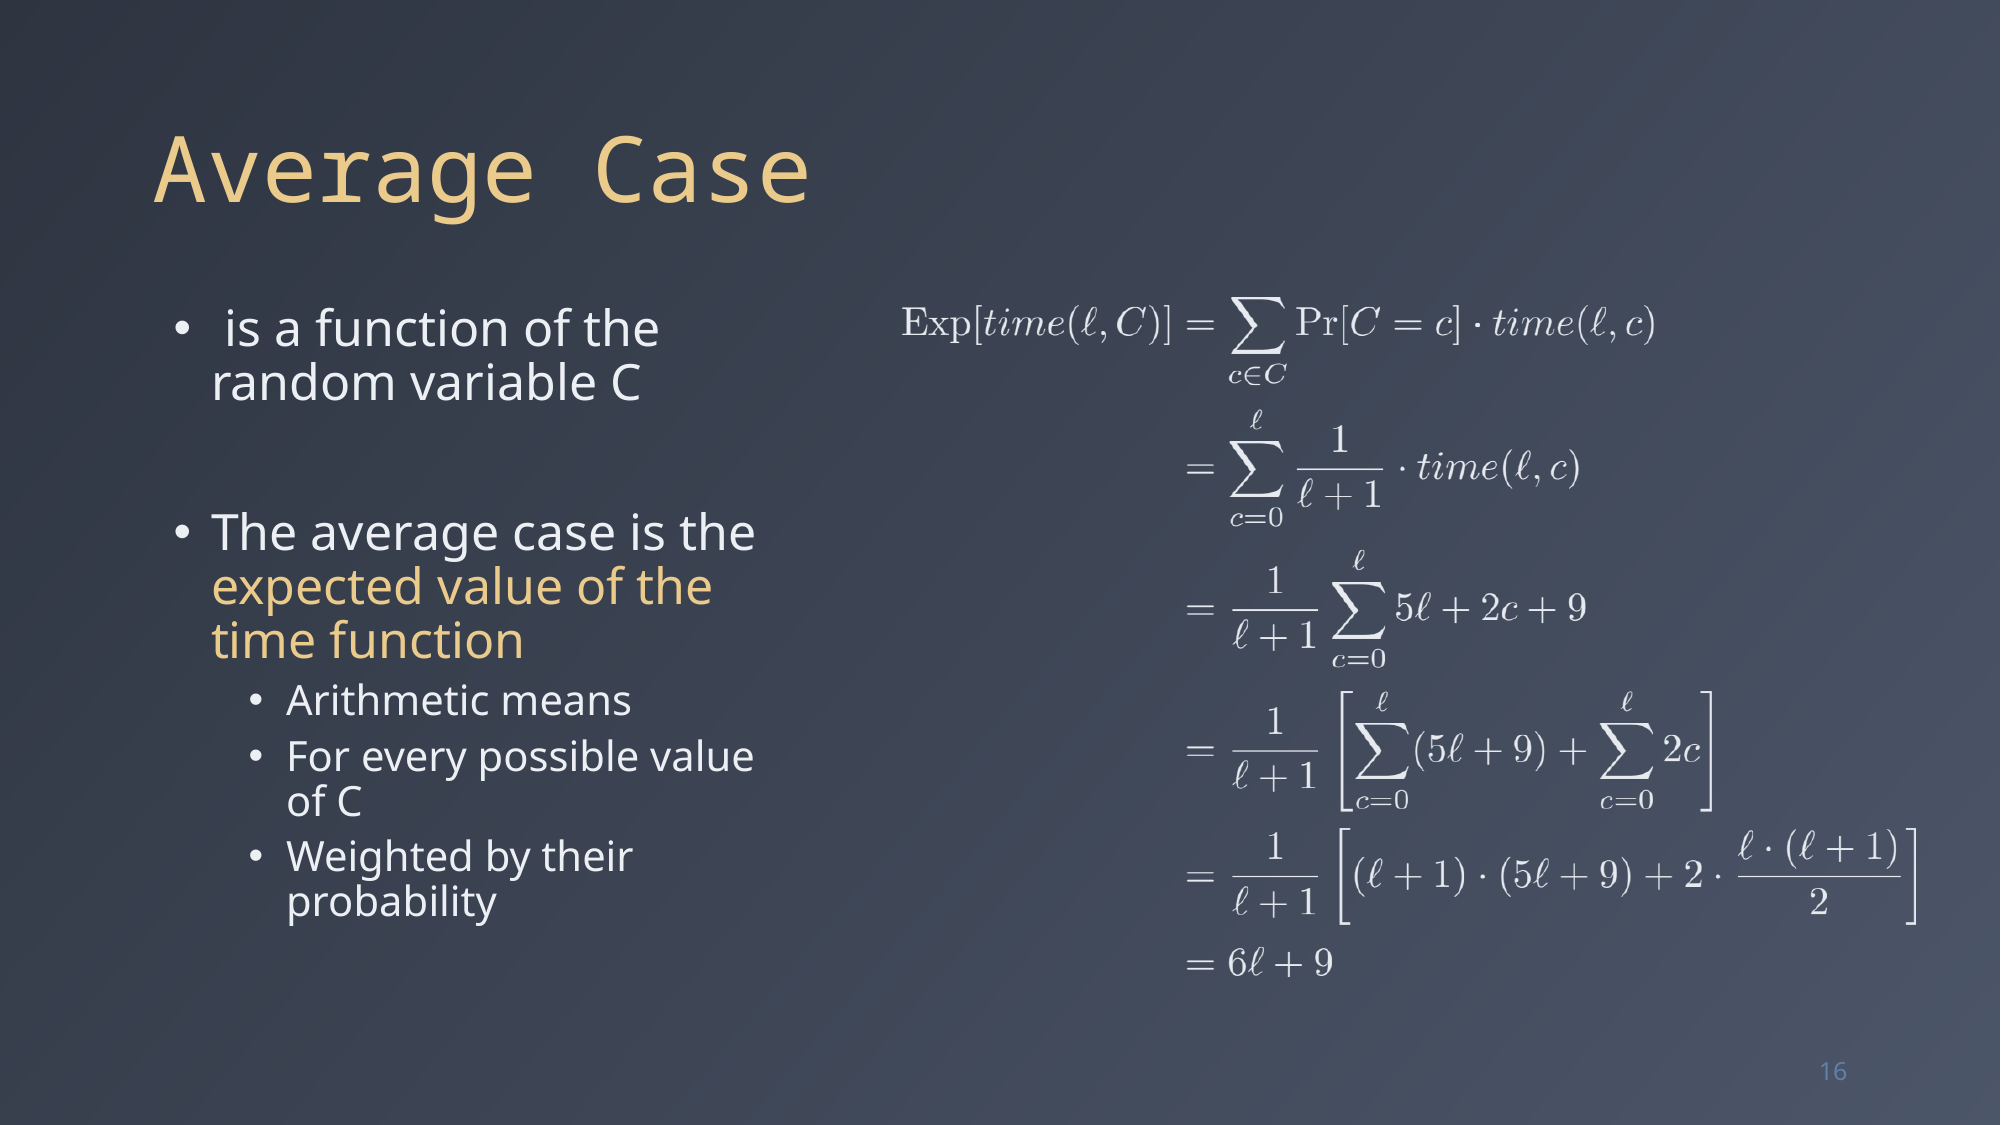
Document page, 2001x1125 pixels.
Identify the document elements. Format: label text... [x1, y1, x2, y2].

slide_number 16 [1738, 1042, 1863, 1103]
title Average Case [137, 26, 1863, 230]
picture [901, 296, 1917, 977]
